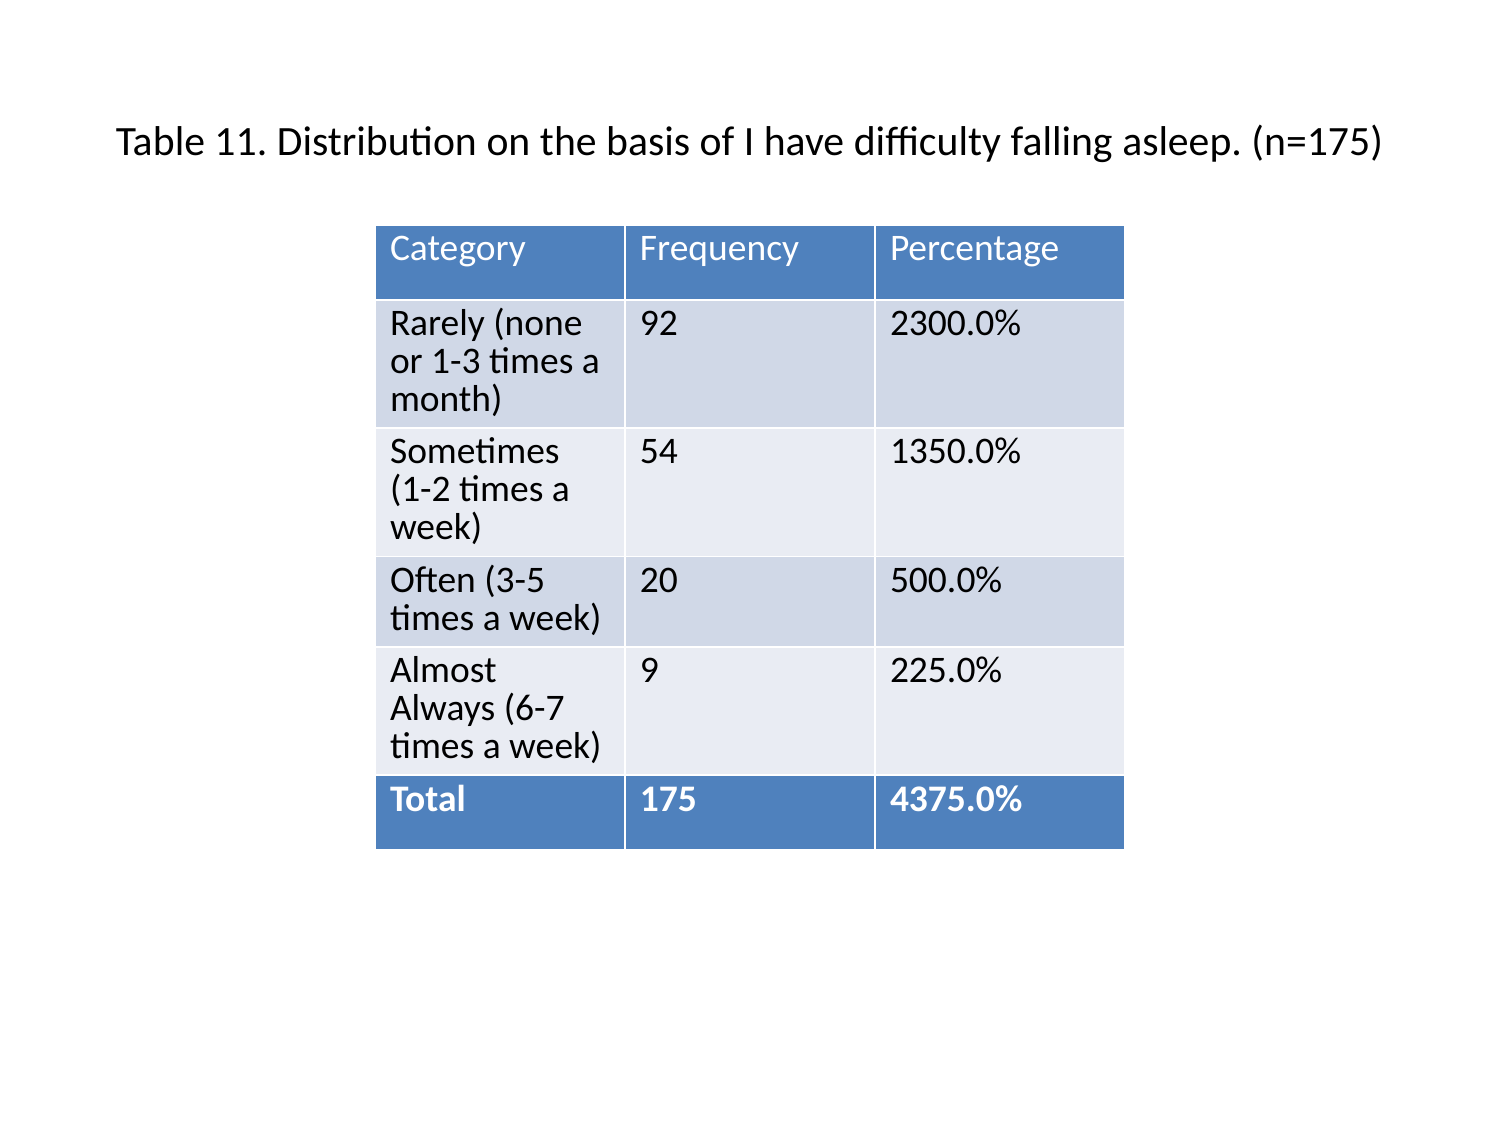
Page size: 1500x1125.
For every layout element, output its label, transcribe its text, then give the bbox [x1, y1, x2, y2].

table_cell 54 [626, 429, 874, 556]
table_cell Often (3-5 times a week) [376, 557, 624, 646]
table_header Category [376, 226, 624, 299]
table_cell 2300.0% [876, 301, 1124, 427]
table_cell 175 [626, 776, 874, 849]
title Table 11. Distribution on the basis of I have difficulty falling asleep. (n=175) [75, 45, 1425, 233]
table_cell 92 [626, 301, 874, 427]
table_cell 9 [626, 648, 874, 774]
table_cell 500.0% [876, 557, 1124, 646]
table_cell 225.0% [876, 648, 1124, 774]
table_cell 4375.0% [876, 776, 1124, 849]
table_header Frequency [626, 226, 874, 299]
table_header Percentage [876, 226, 1124, 299]
table_cell Rarely (none or 1-3 times a month) [376, 301, 624, 427]
table_cell Total [376, 776, 624, 849]
table_cell Almost Always (6-7 times a week) [376, 648, 624, 774]
table_cell 20 [626, 557, 874, 646]
table_cell Sometimes (1-2 times a week) [376, 429, 624, 556]
table_cell 1350.0% [876, 429, 1124, 556]
